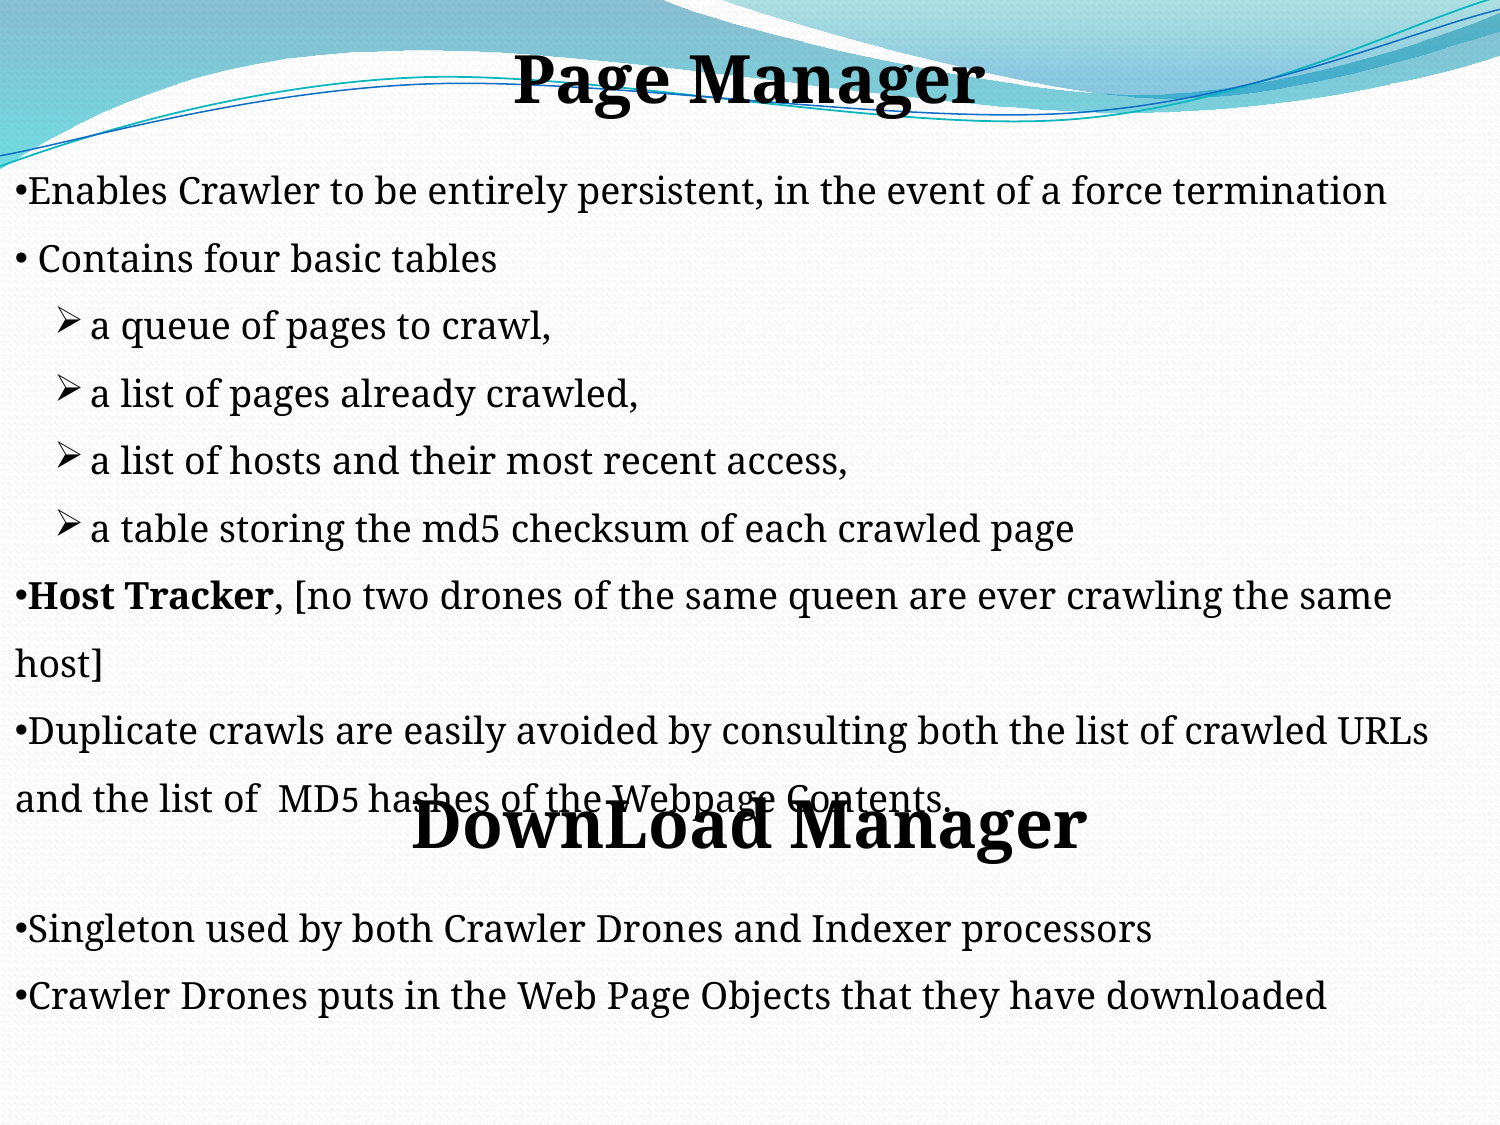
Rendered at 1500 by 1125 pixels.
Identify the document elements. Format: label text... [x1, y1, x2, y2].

text_box DownLoad Manager [0, 774, 1500, 870]
text_box Page Manager [0, 28, 1500, 124]
text_box Enables Crawler to be entirely persistent, in the event of a force termination Contains four basic tables a queue of pages to crawl, a list of pages already crawled, a list of hosts and their most recent access, a table storing the md5 checksum of each crawled page Host Tracker, [no two drones of the same queen are ever crawling the same host] Duplicate crawls are easily avoided by consulting both the list of crawled URLs and the list of MD5 hashes of the Webpage Contents. [0, 137, 1500, 774]
text_box Singleton used by both Crawler Drones and Indexer processors Crawler Drones puts in the Web Page Objects that they have downloaded [0, 874, 1475, 1070]
